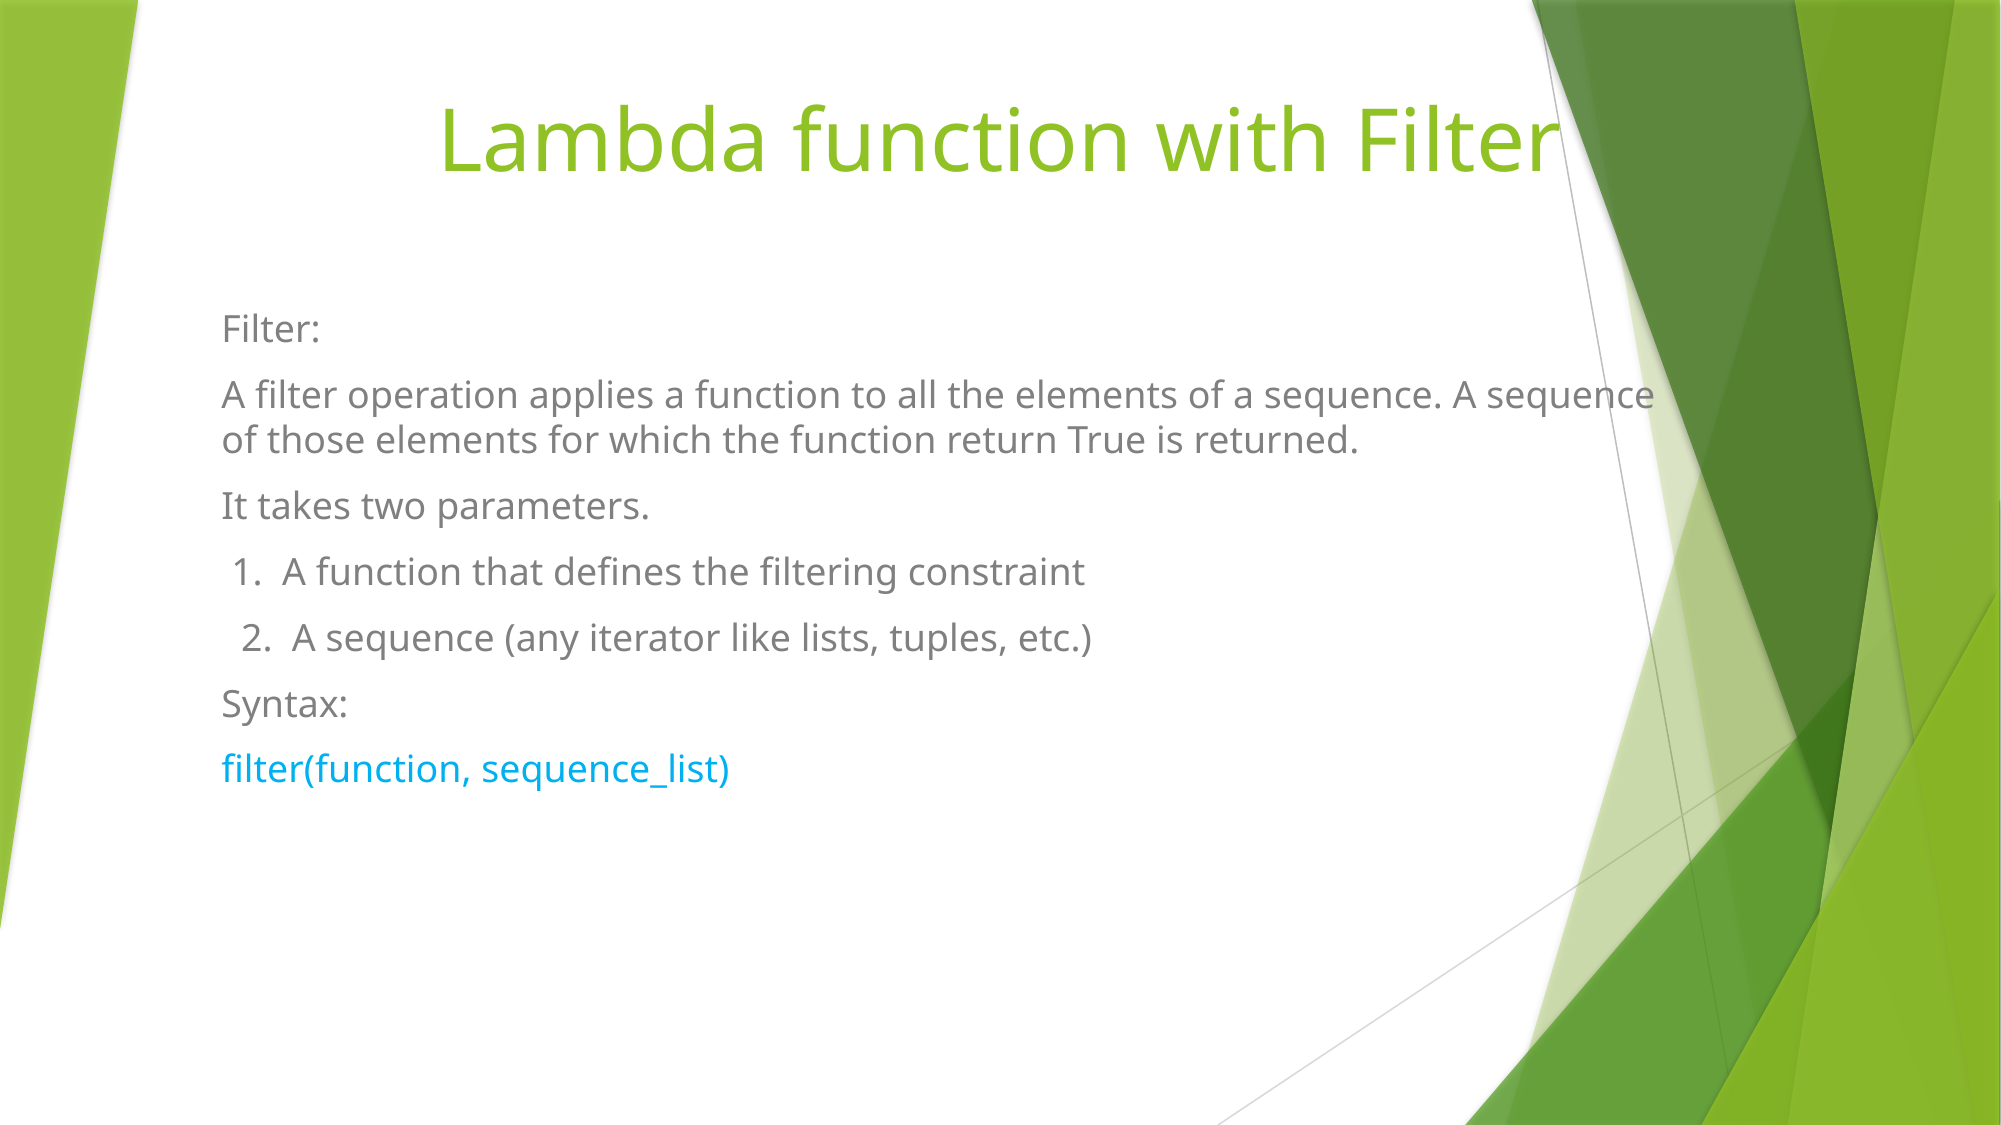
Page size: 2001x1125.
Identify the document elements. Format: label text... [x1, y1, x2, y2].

title Lambda function with Filter [249, 76, 1750, 197]
subtitle Filter: A filter operation applies a function to all the elements of a sequence. A sequence of those elements for which the function return True is returned. It takes two parameters. 1. A function that defines the filtering constraint 2. A sequence (any iterator like lists, tuples, etc.) Syntax: filter(function, sequence_list) [206, 297, 1707, 1003]
